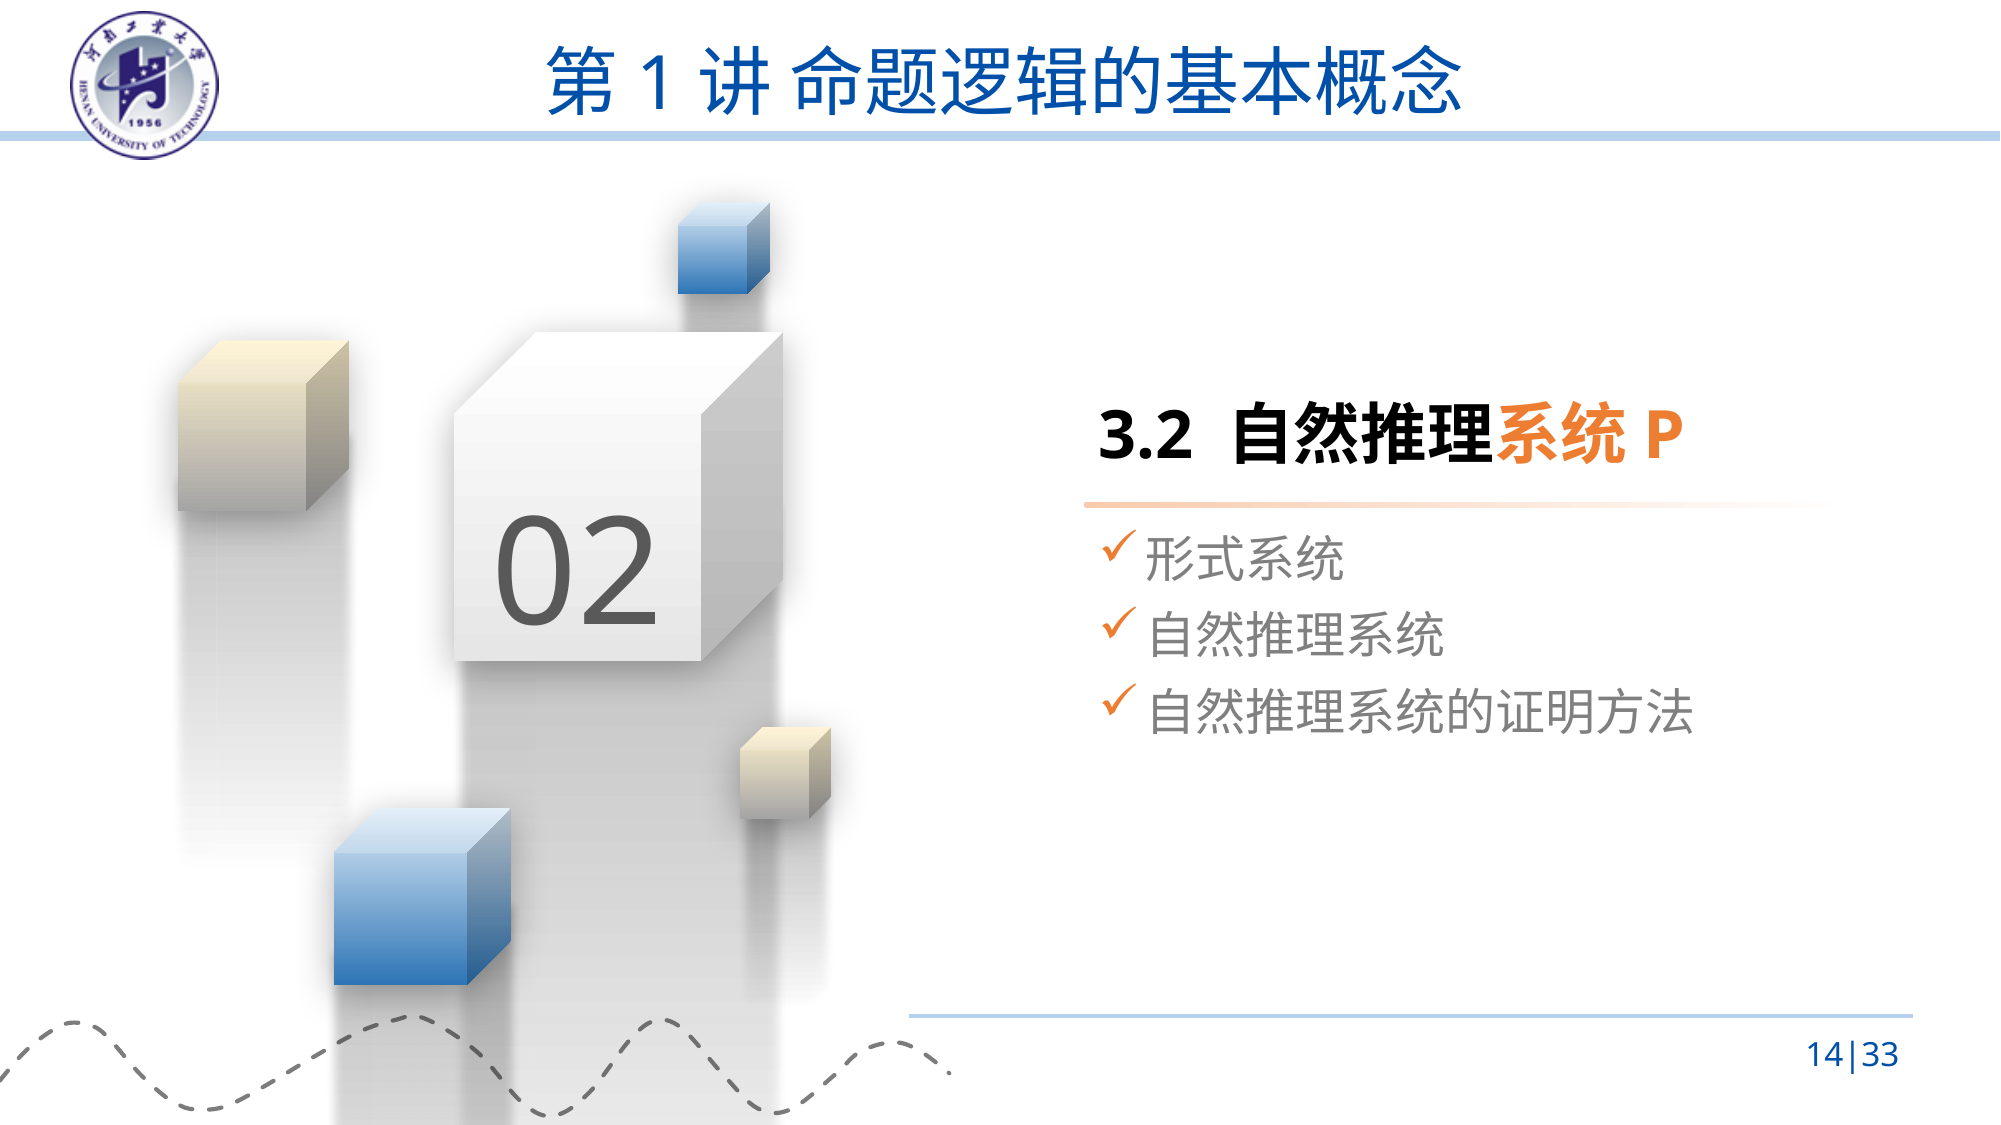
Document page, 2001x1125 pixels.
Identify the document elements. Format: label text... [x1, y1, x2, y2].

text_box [452, 331, 786, 1125]
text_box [169, 340, 359, 890]
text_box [673, 202, 775, 331]
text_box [735, 726, 837, 1023]
text_box 形式系统 [1083, 519, 1642, 595]
picture [70, 11, 219, 160]
text_box 自然推理系统的证明方法 [1083, 673, 1722, 748]
title 第1讲 命题逻辑的基本概念 [236, 36, 1772, 134]
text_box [325, 807, 521, 1125]
text_box [1082, 500, 1853, 509]
text_box 3.2 自然推理系统P [1083, 384, 1879, 480]
text_box 自然推理系统 [1083, 596, 1642, 672]
slide_number 14|33 [1756, 1025, 1915, 1086]
